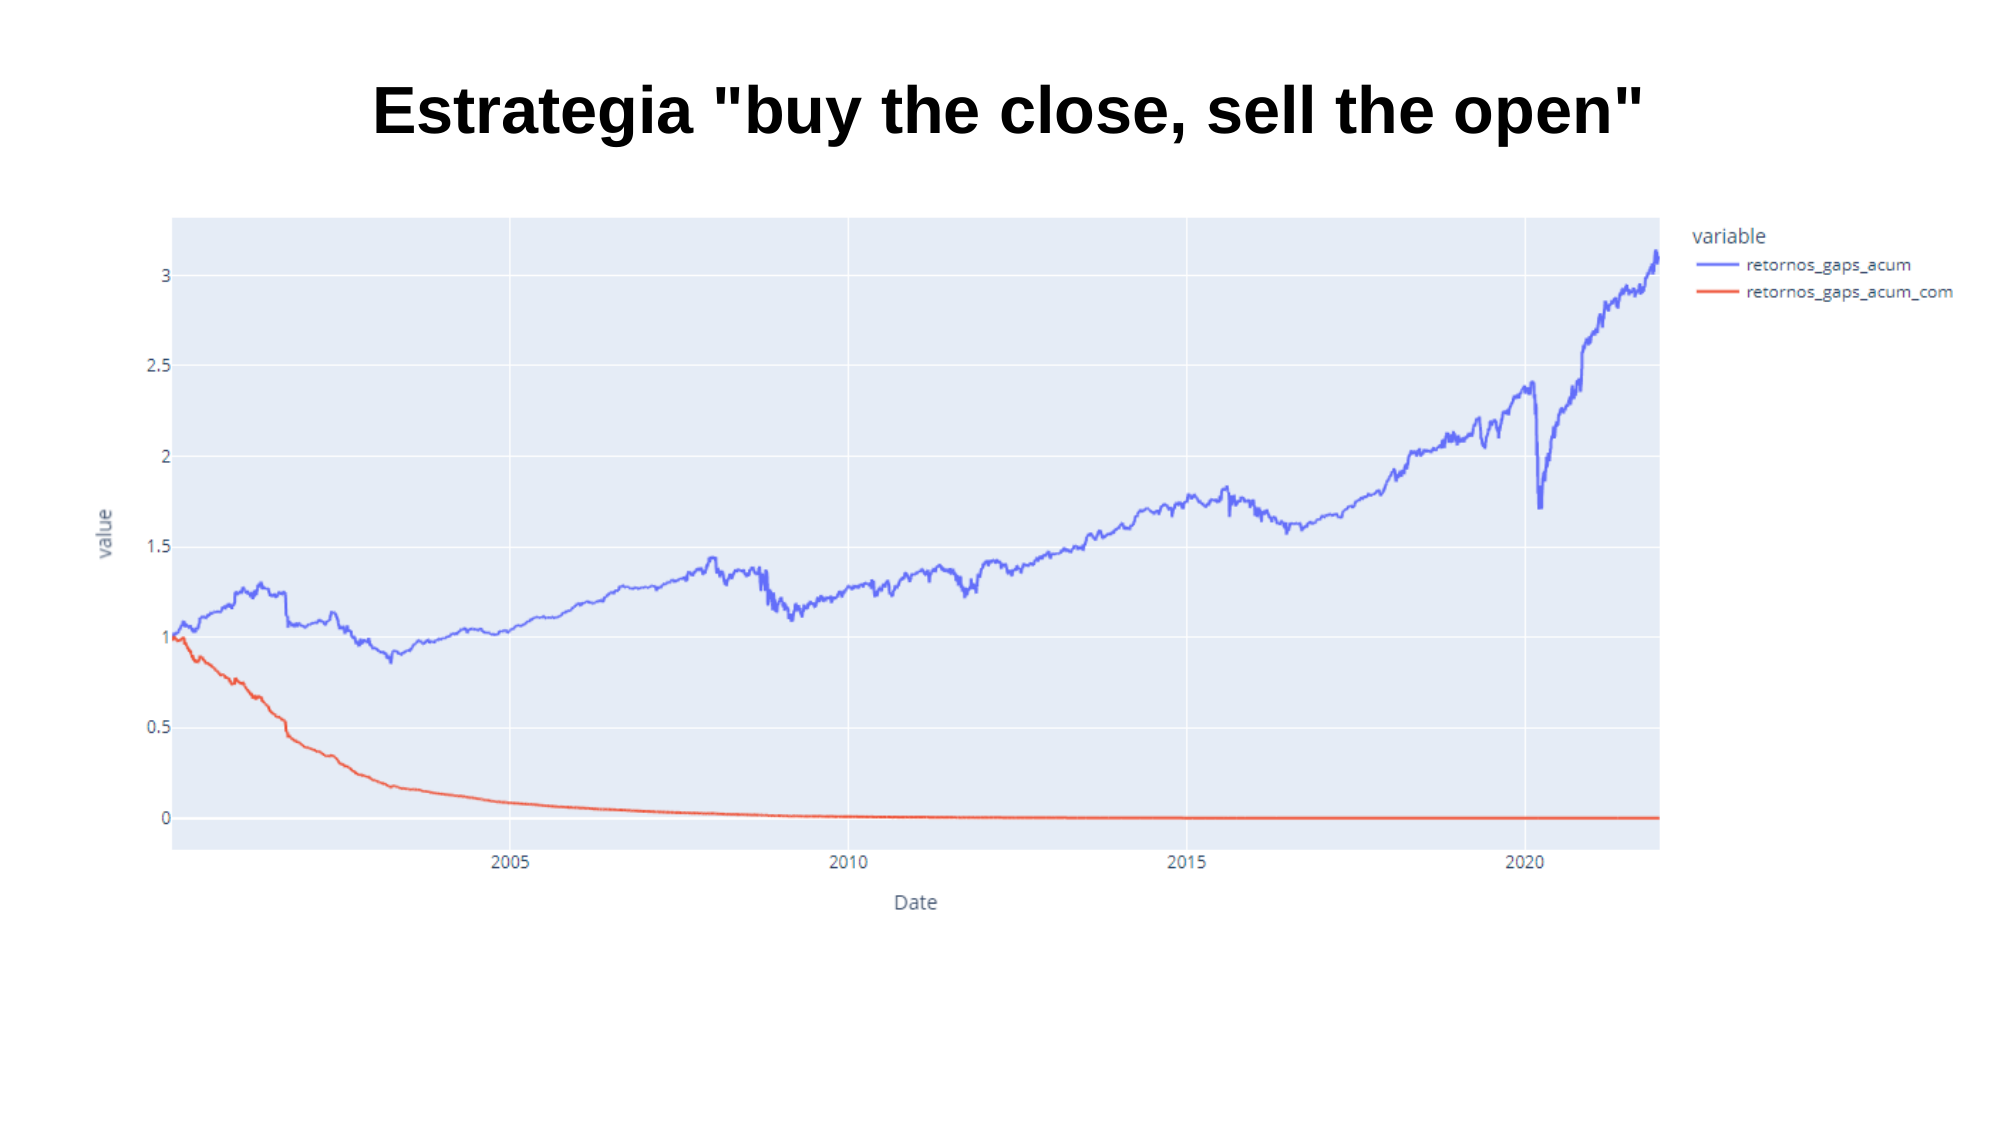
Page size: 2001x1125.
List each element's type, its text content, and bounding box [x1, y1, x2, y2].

picture [77, 191, 1960, 924]
text_box Estrategia "buy the close, sell the open" [357, 59, 1680, 155]
